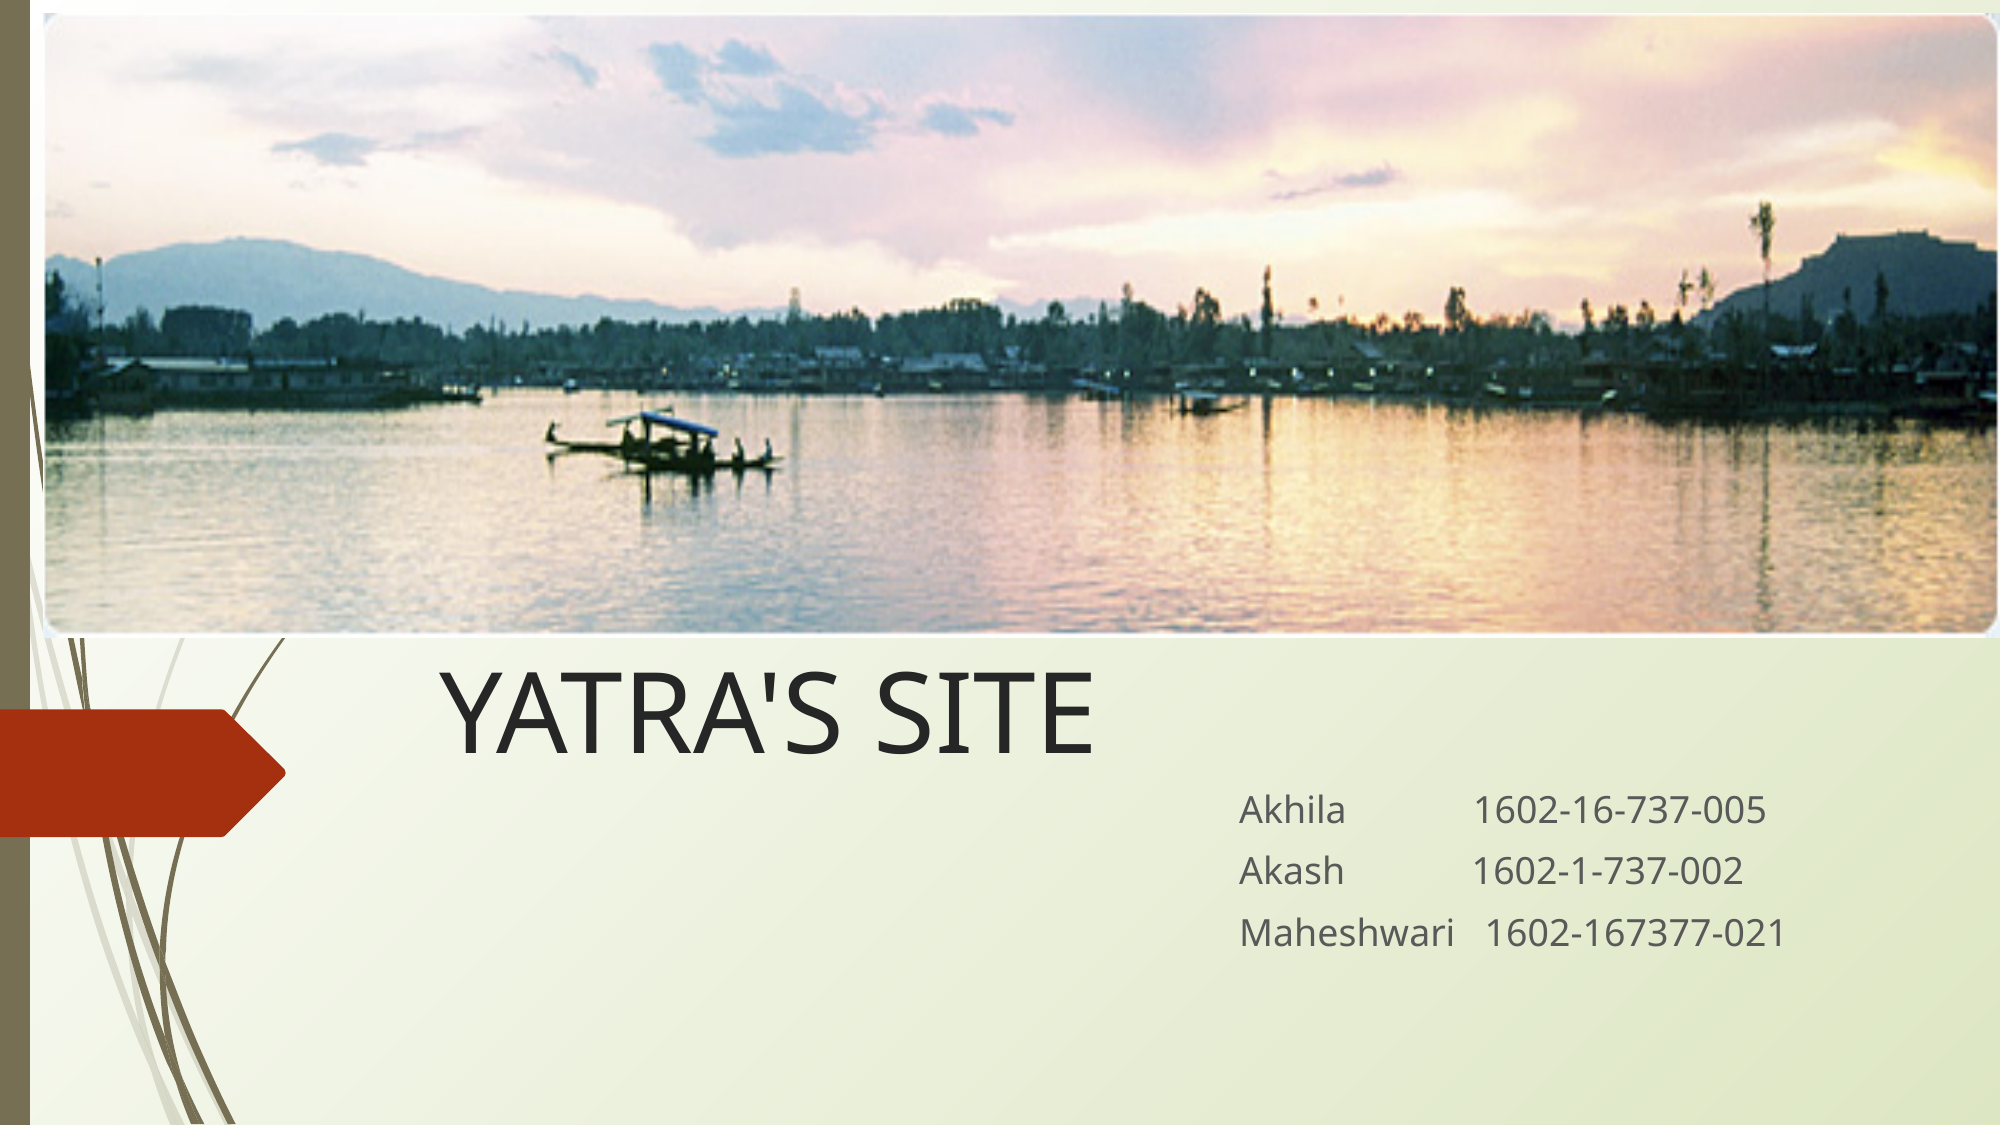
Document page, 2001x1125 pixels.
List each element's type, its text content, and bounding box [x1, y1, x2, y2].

subtitle Akhila 1602-16-737-005 Akash 1602-1-737-002 Maheshwari 1602-167377-021 [424, 783, 1888, 969]
title YATRA'S SITE [424, 649, 1888, 783]
picture [43, 13, 2000, 638]
